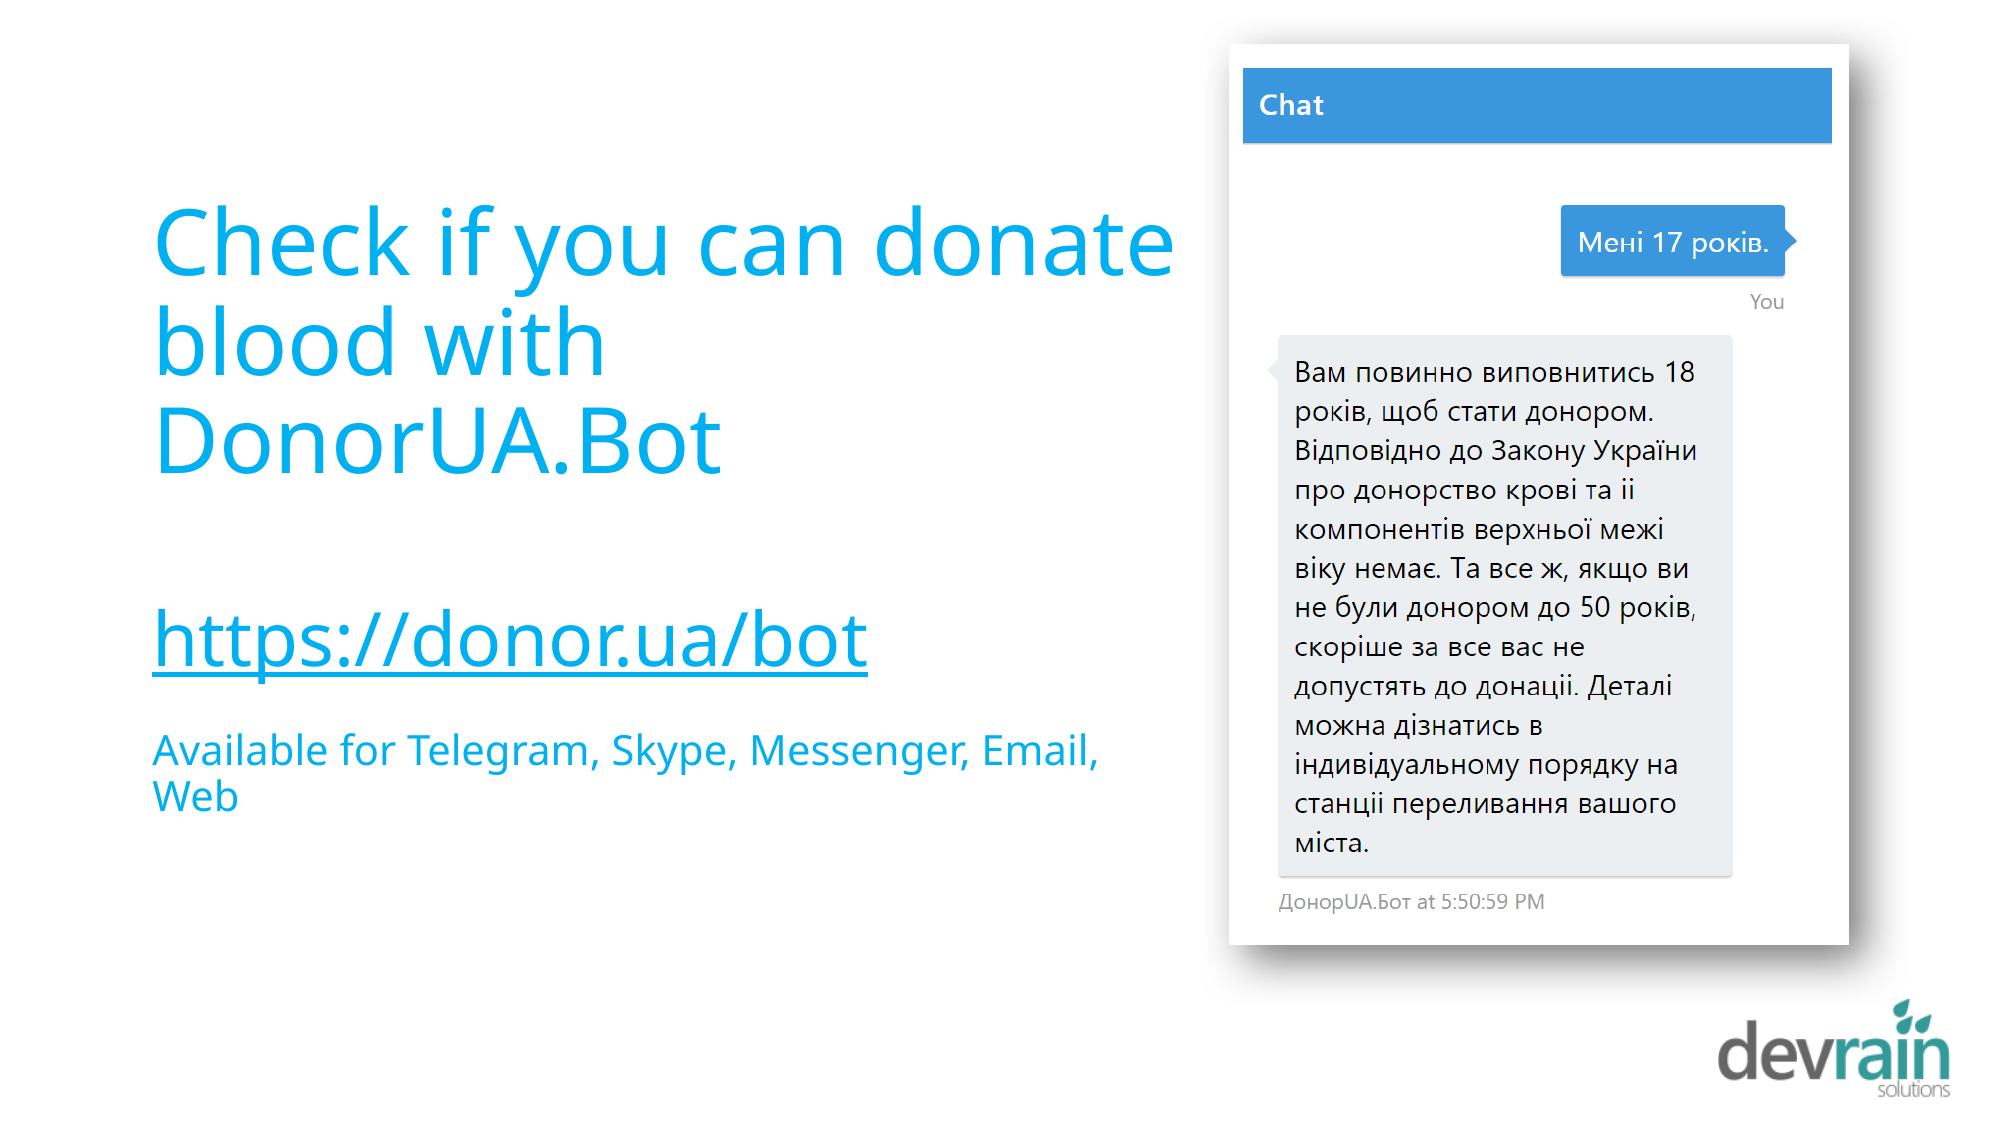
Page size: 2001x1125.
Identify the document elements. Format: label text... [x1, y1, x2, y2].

title Check if you can donate blood with DonorUA.Bot https://donor.ua/bot Available for Telegram, Skype, Messenger, Email, Web [137, 59, 1213, 858]
picture [1229, 44, 1849, 945]
picture [1718, 998, 1950, 1098]
